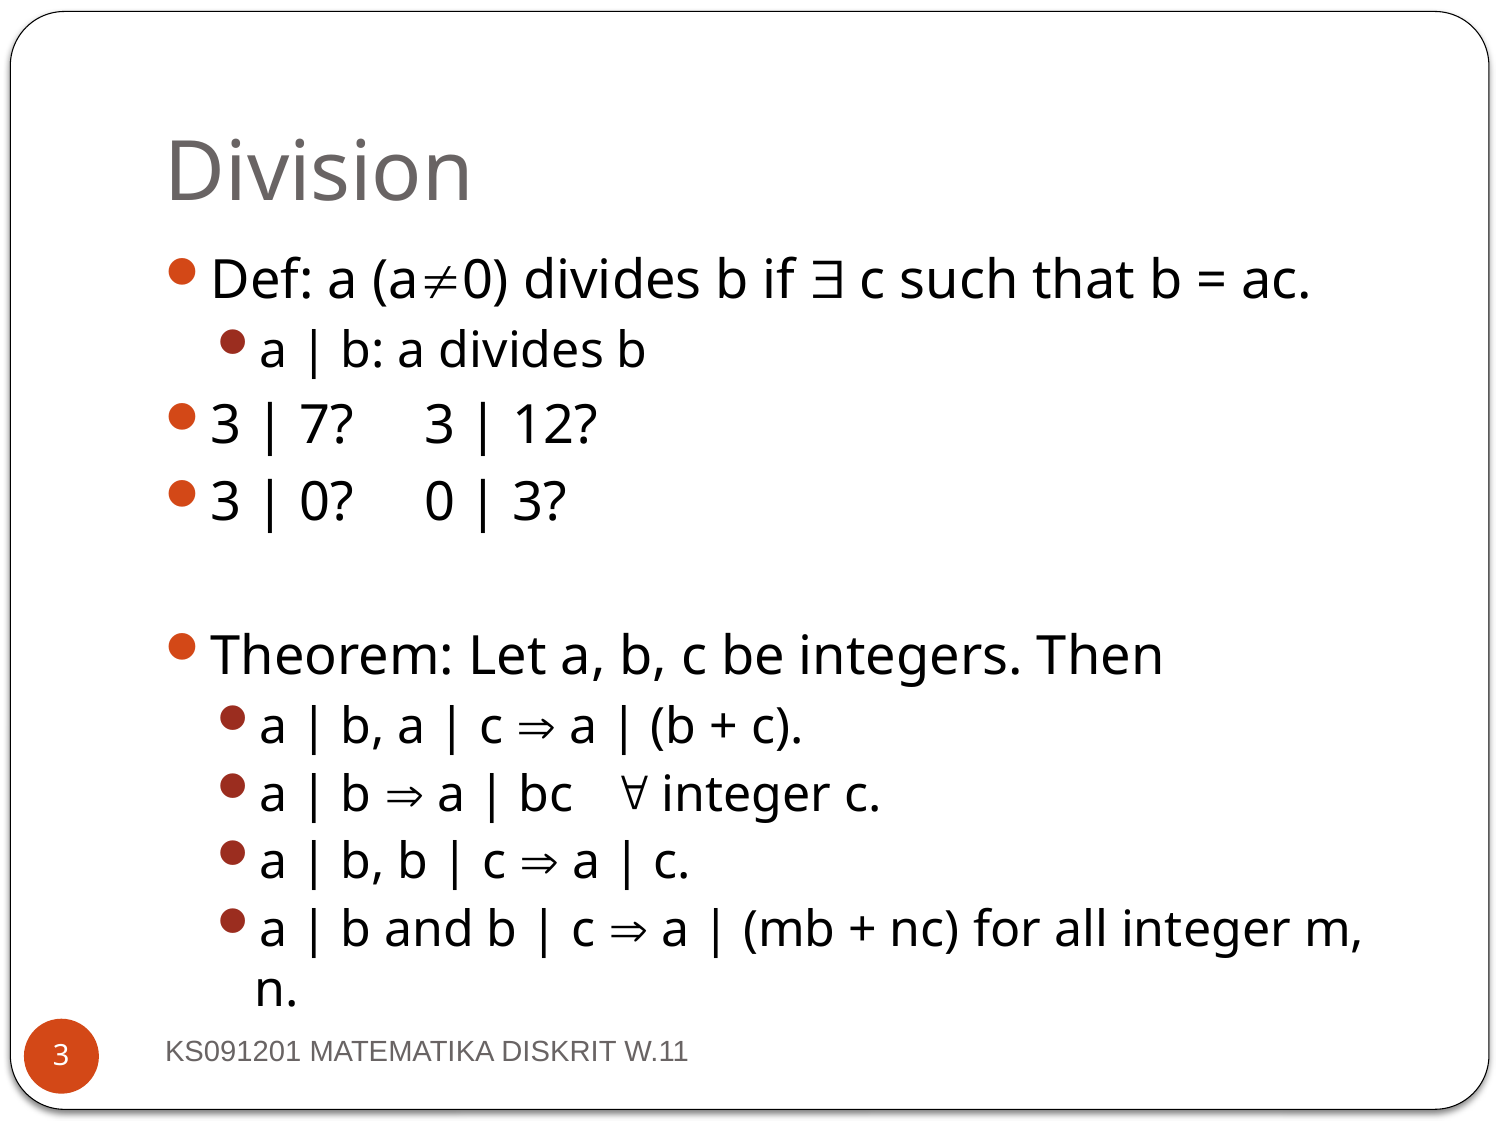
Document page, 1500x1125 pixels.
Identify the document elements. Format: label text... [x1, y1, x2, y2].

footer KS091201 MATEMATIKA DISKRIT W.11 [150, 1012, 800, 1088]
text_box Def: a (a0) divides b if  c such that b = ac. a | b: a divides b 3 | 7? 3 | 12? 3 | 0? 0 | 3? Theorem: Let a, b, c be integers. Then a | b, a | c  a | (b + c). a | b  a | bc  integer c. a | b, b | c  a | c. a | b and b | c  a | (mb + nc) for all integer m, n. [149, 237, 1425, 988]
text_box 3 [23, 1018, 99, 1094]
text_box Division [149, 45, 1425, 233]
